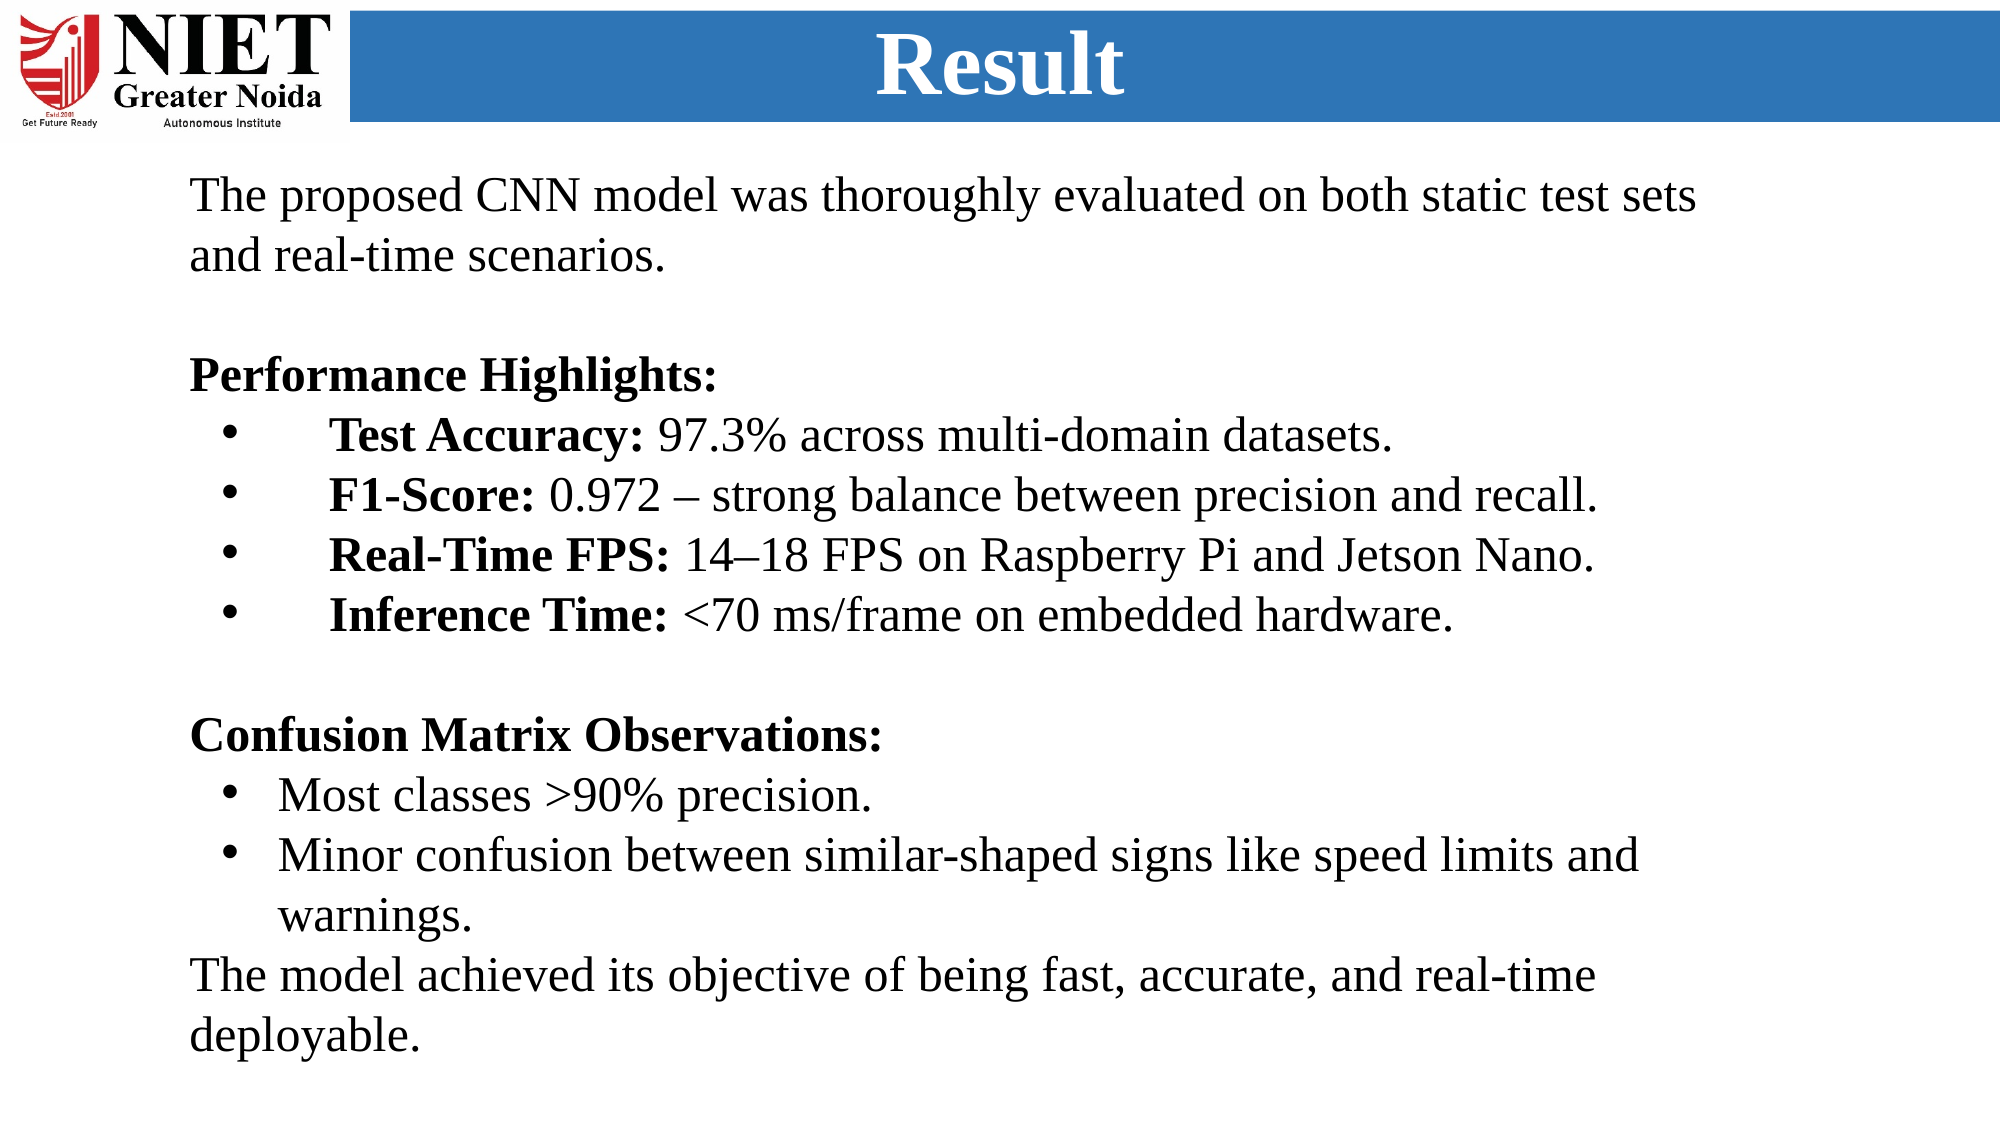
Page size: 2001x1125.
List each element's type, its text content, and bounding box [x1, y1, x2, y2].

title Result [350, 10, 2000, 122]
text_box The proposed CNN model was thoroughly evaluated on both static test sets and real-time scenarios. Performance Highlights: ✅ Test Accuracy: 97.3% across multi-domain datasets. ✅ F1-Score: 0.972 – strong balance between precision and recall. ✅ Real-Time FPS: 14–18 FPS on Raspberry Pi and Jetson Nano. ✅ Inference Time: <70 ms/frame on embedded hardware. Confusion Matrix Observations: Most classes >90% precision. Minor confusion between similar-shaped signs like speed limits and warnings. The model achieved its objective of being fast, accurate, and real-time deployable. [174, 153, 1744, 1125]
picture [0, 0, 350, 143]
